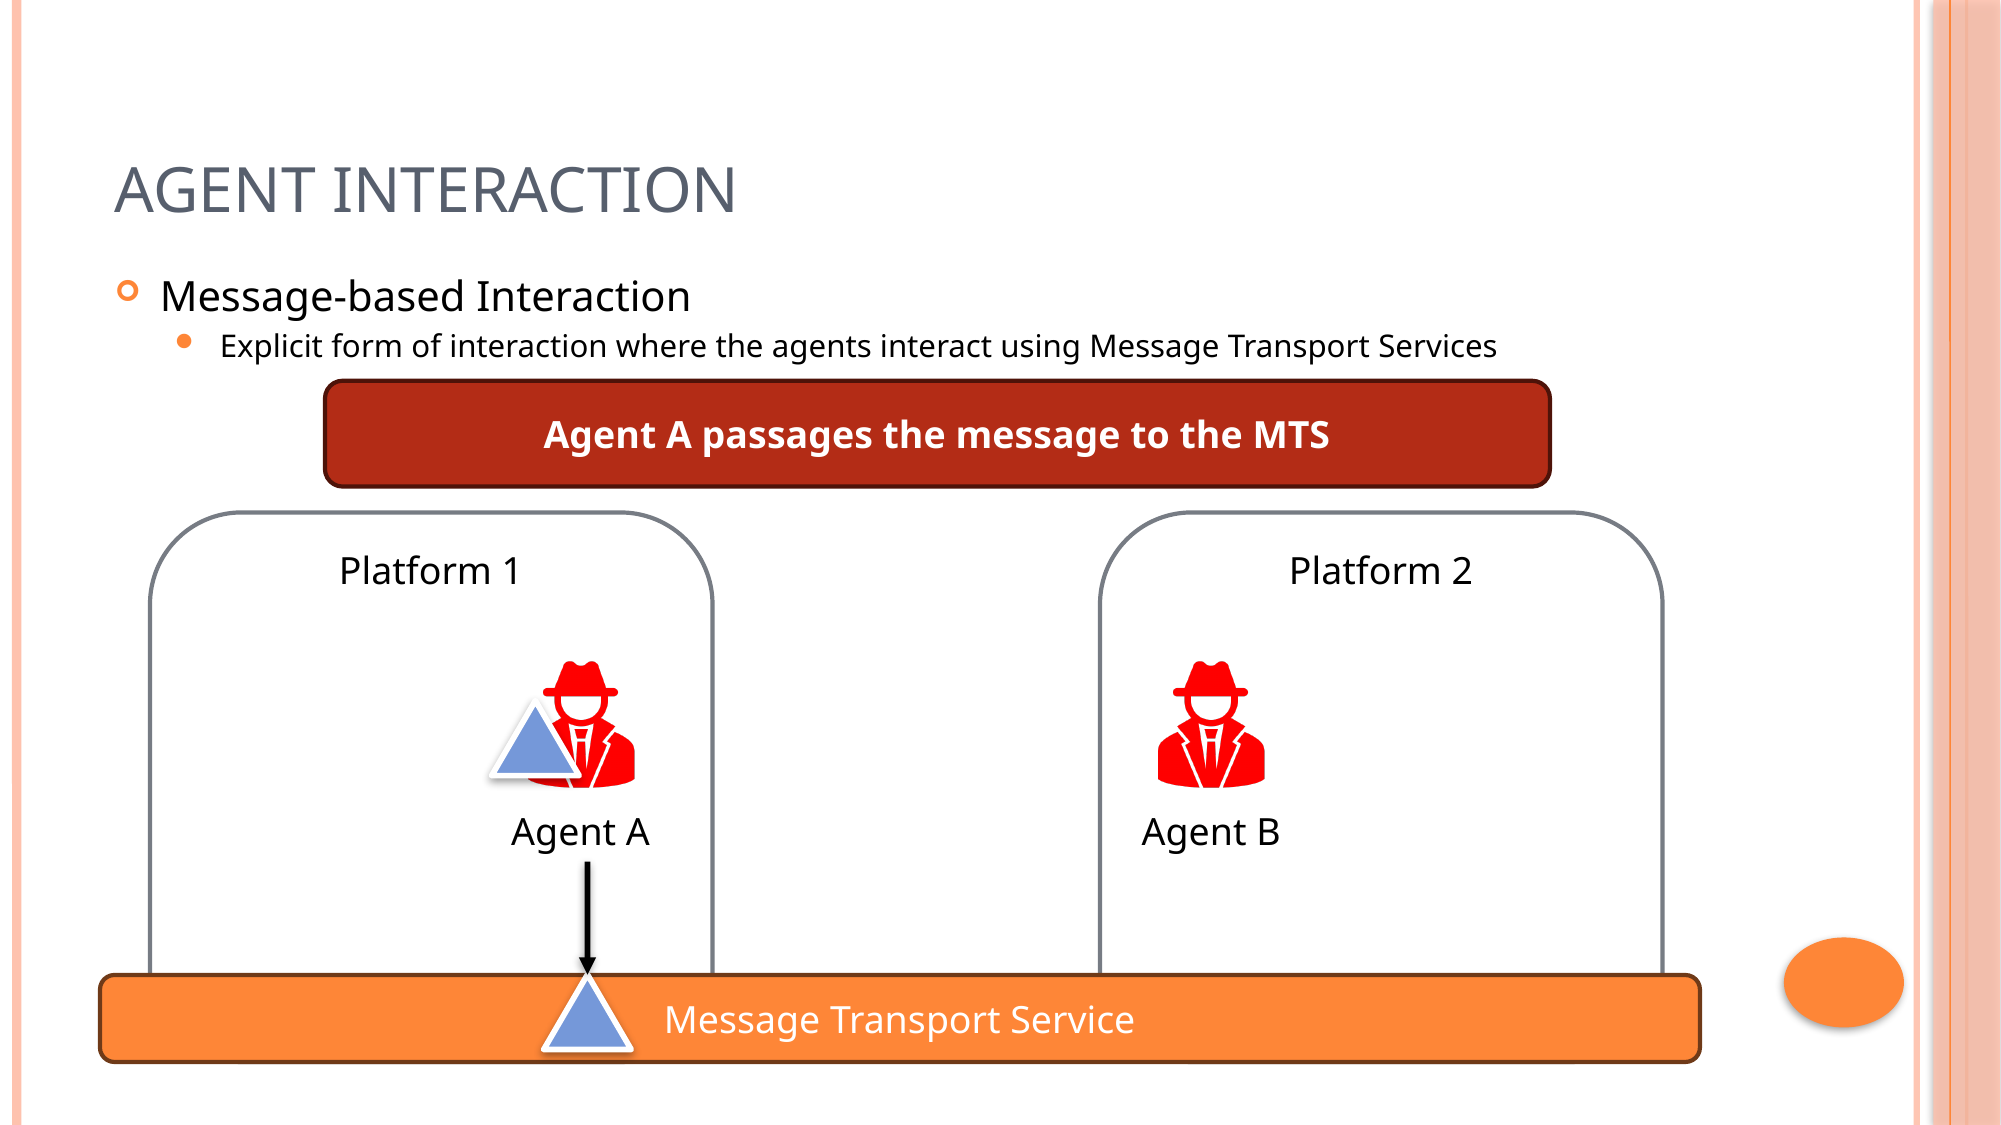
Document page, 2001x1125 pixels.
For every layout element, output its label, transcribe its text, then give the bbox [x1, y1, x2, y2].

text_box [1124, 649, 1298, 863]
text_box Platform 1 [147, 510, 715, 972]
text_box Platform 2 [1097, 510, 1665, 972]
title Agent Interaction [99, 45, 1734, 233]
text_box Agent A passages the message to the MTS [322, 378, 1553, 489]
text_box [541, 978, 634, 1053]
text_box Message Transport Service [97, 972, 1703, 1065]
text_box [493, 649, 668, 863]
list Message-based Interaction Explicit form of interaction where the agents interact using Message Transport Services [99, 262, 1734, 1062]
